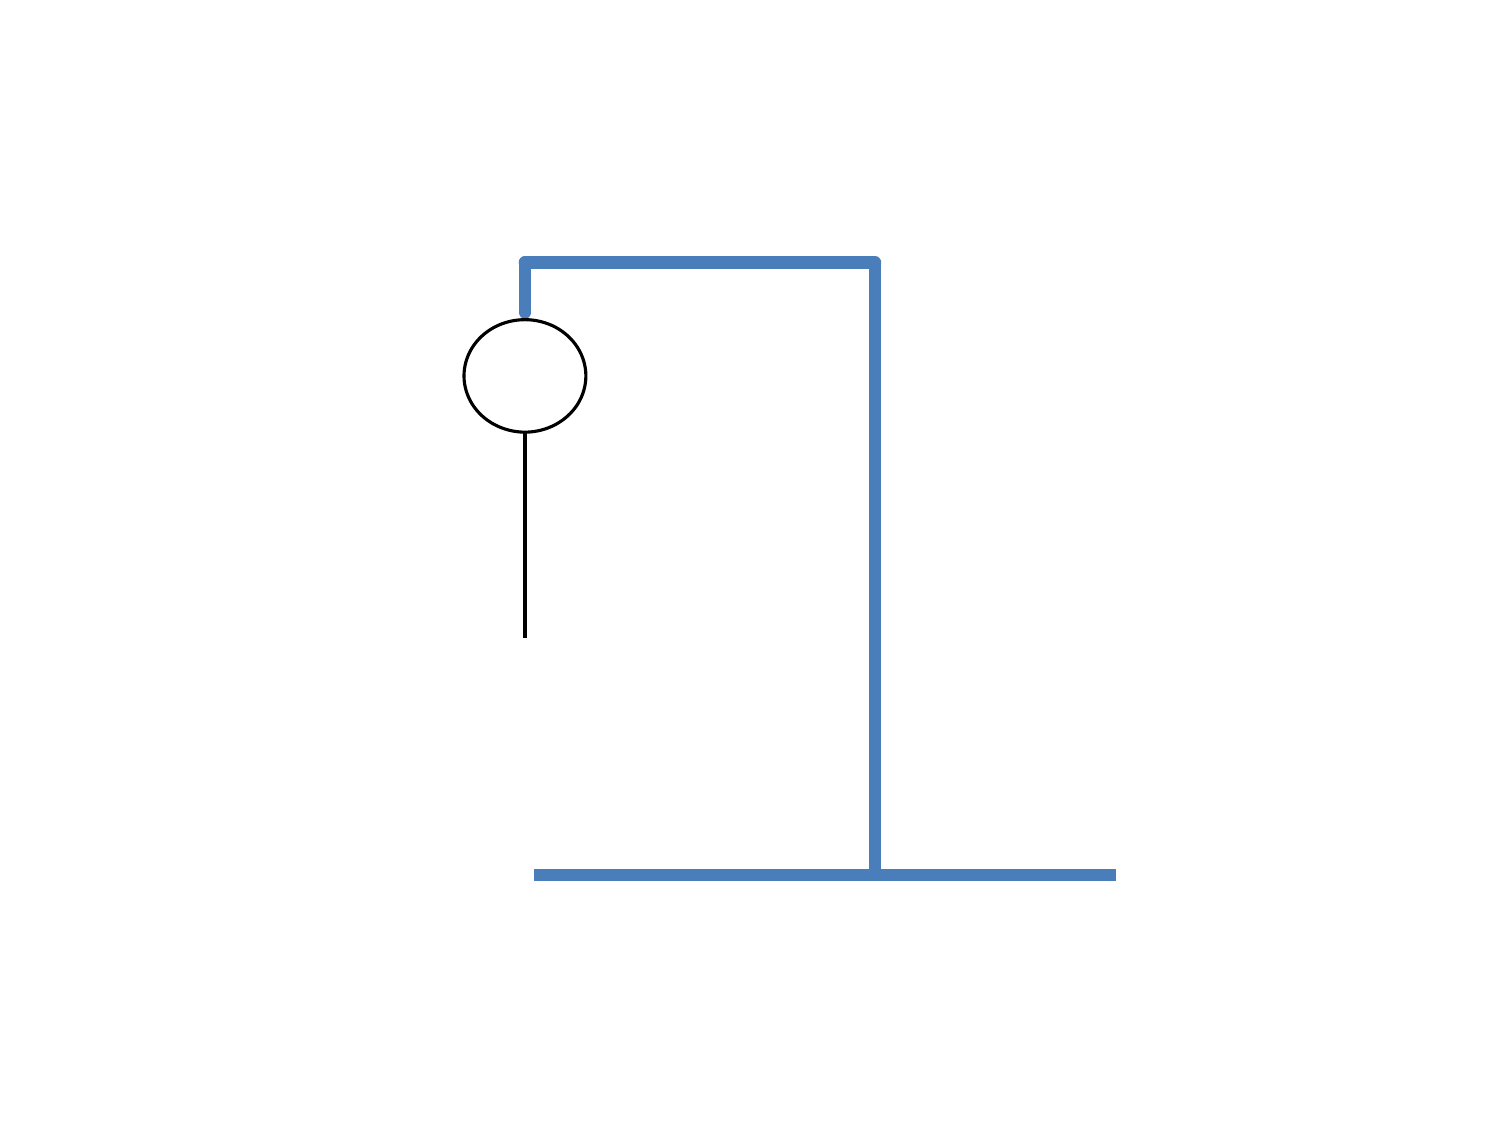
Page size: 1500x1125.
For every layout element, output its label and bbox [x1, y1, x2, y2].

text_box [461, 317, 588, 435]
